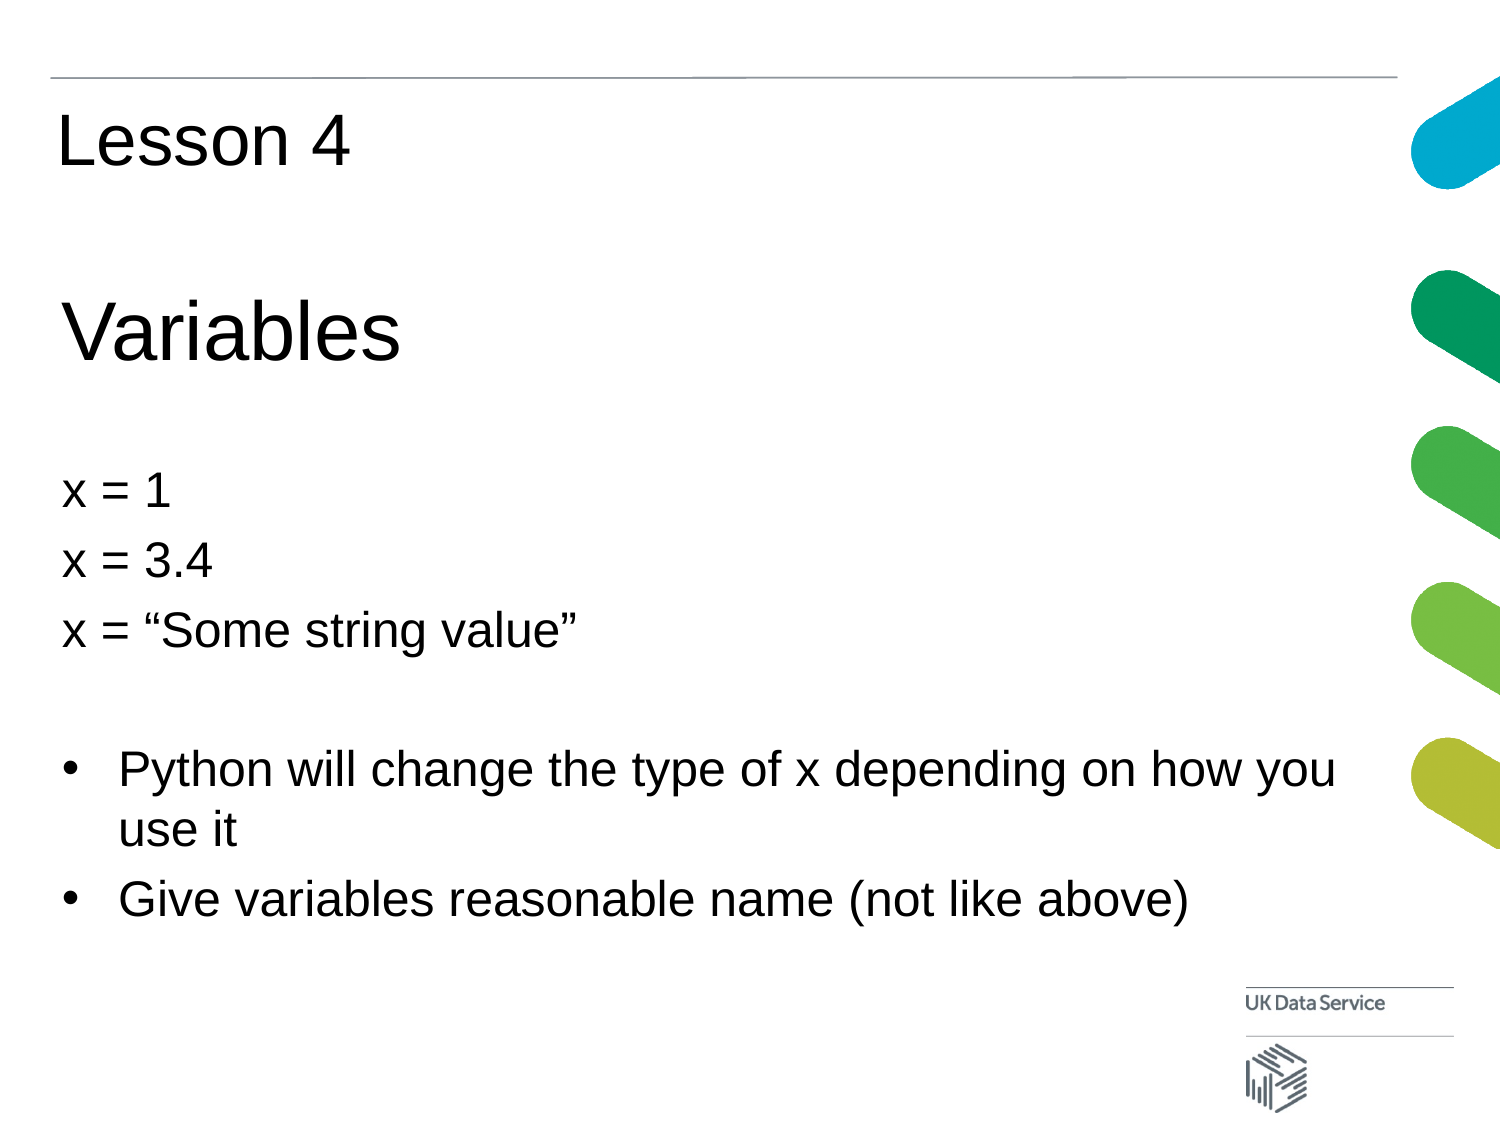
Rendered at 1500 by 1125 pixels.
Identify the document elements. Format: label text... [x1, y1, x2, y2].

picture [1397, 987, 1454, 1113]
list Variables x = 1 x = 3.4 x = “Some string value” Python will change the type of x depending on how you use it Give variables reasonable name (not like above) [46, 269, 1397, 1113]
picture [1411, 0, 1500, 849]
title Lesson 4 [41, 42, 1392, 231]
